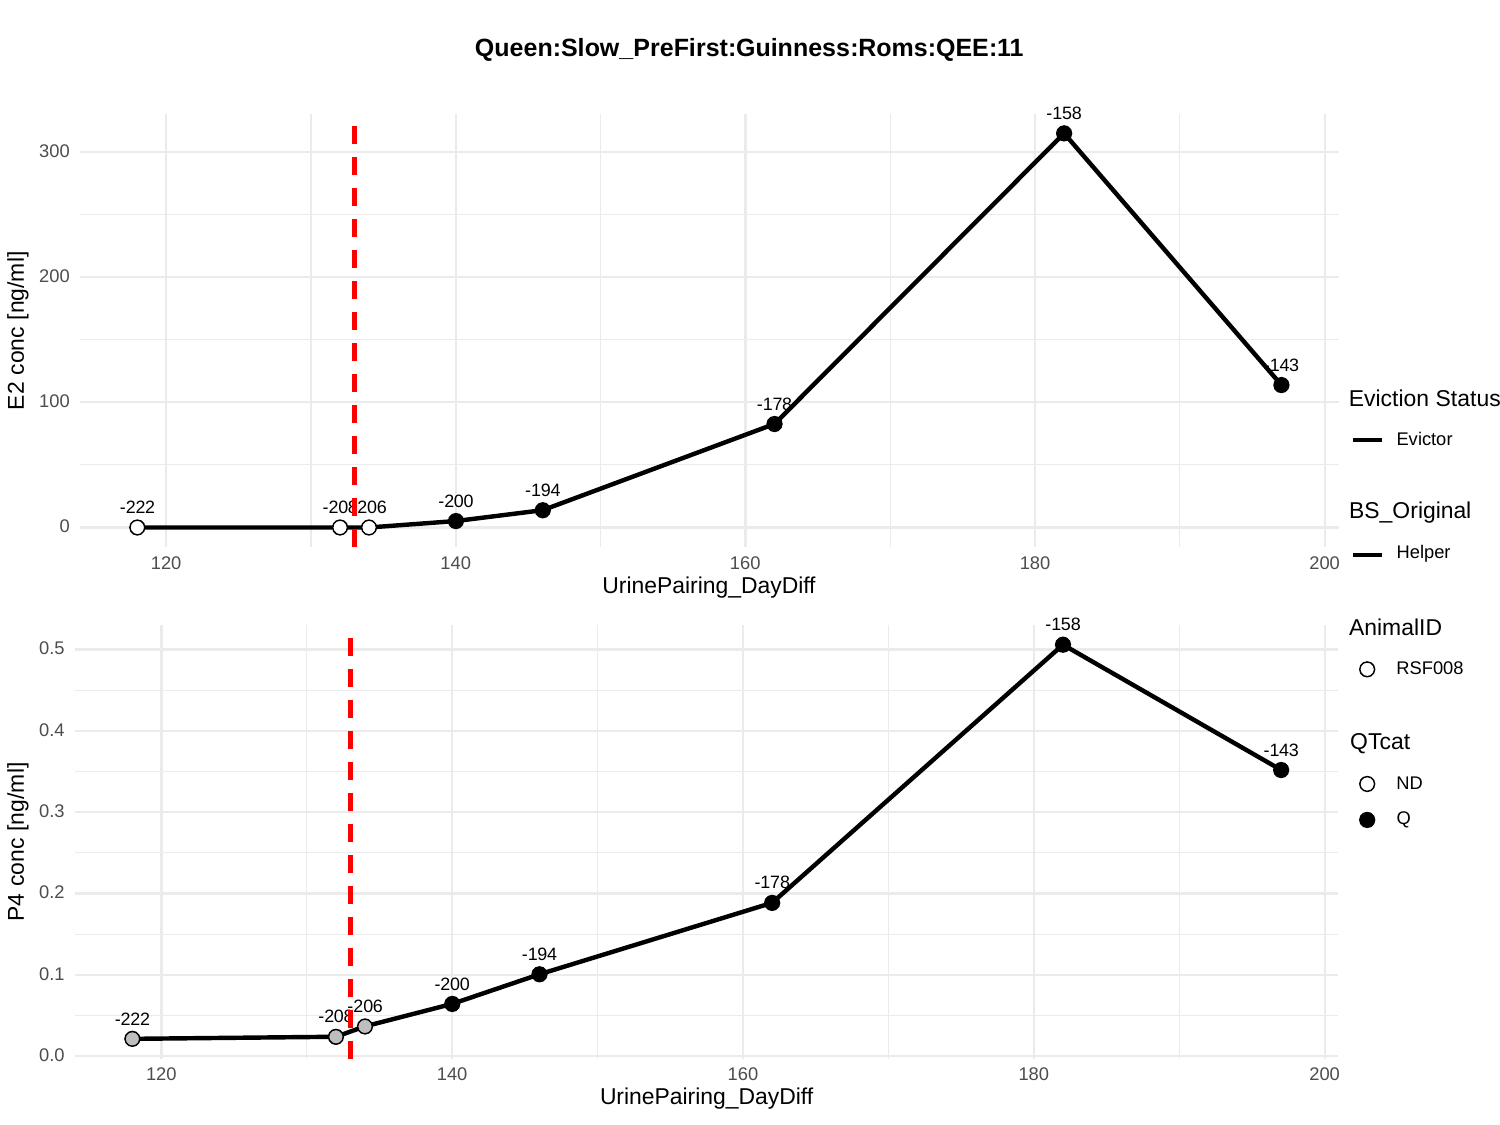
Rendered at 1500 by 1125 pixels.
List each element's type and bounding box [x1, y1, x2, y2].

text_box [0, 0, 1500, 1125]
